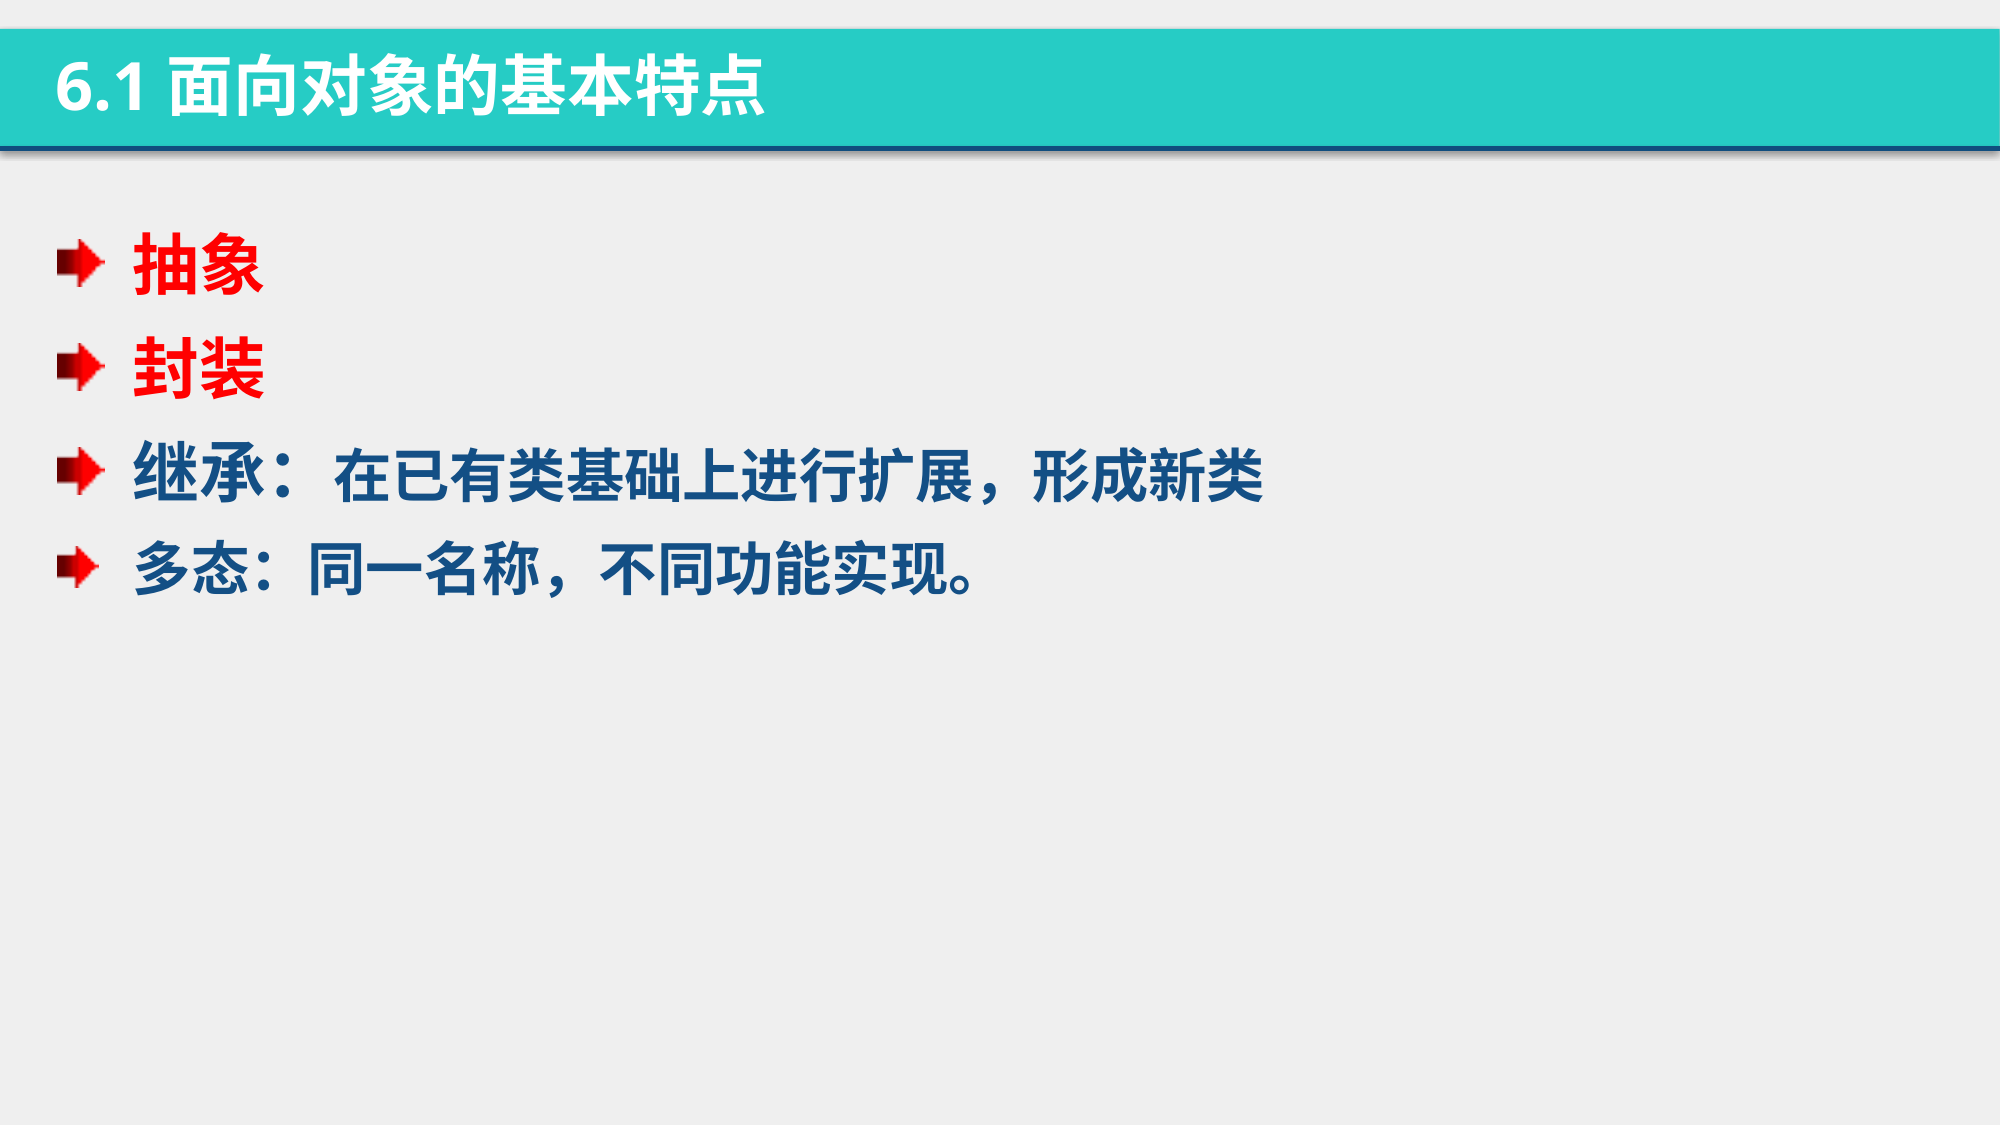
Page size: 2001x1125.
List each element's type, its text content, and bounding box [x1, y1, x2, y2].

text_box [0, 28, 2000, 146]
picture [57, 239, 105, 287]
picture [57, 447, 105, 495]
text_box 抽象 封装 继承：在已有类基础上进行扩展，形成新类 多态：同一名称，不同功能实现。 [43, 191, 1358, 610]
text_box 6.1面向对象的基本特点 [40, 36, 1358, 132]
picture [57, 546, 99, 588]
picture [57, 343, 105, 391]
